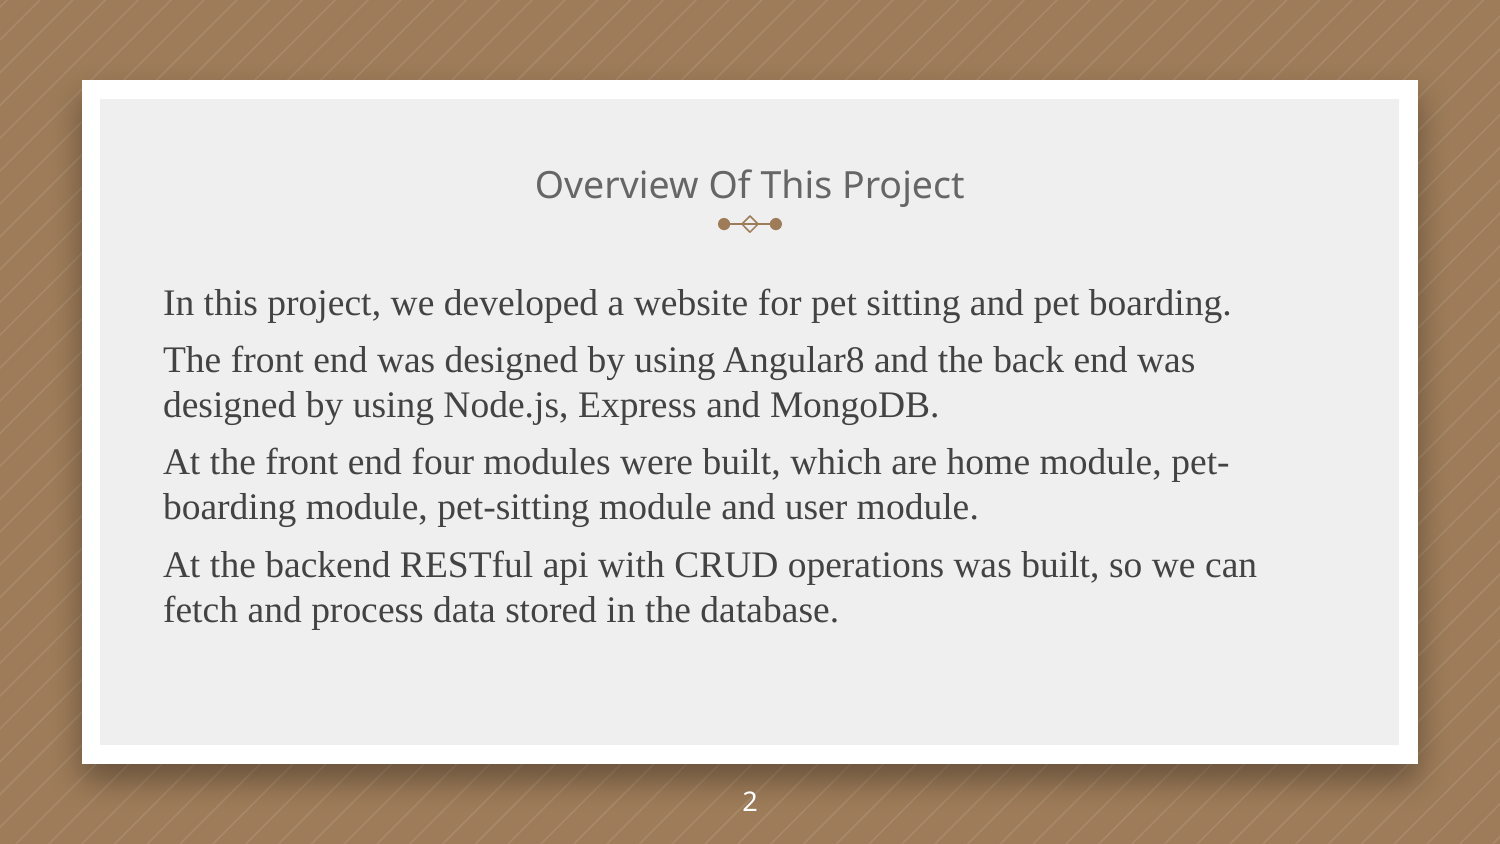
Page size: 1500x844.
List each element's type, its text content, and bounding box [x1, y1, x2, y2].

title Overview Of This Project [148, 121, 1352, 222]
slide_number 2 [0, 762, 1500, 844]
list In this project, we developed a website for pet sitting and pet boarding. The front end was designed by using Angular8 and the back end was designed by using Node.js, Express and MongoDB. At the front end four modules were built, which are home module, pet-boarding module, pet-sitting module and user module. At the backend RESTful api with CRUD operations was built, so we can fetch and process data stored in the database. [148, 262, 1278, 722]
